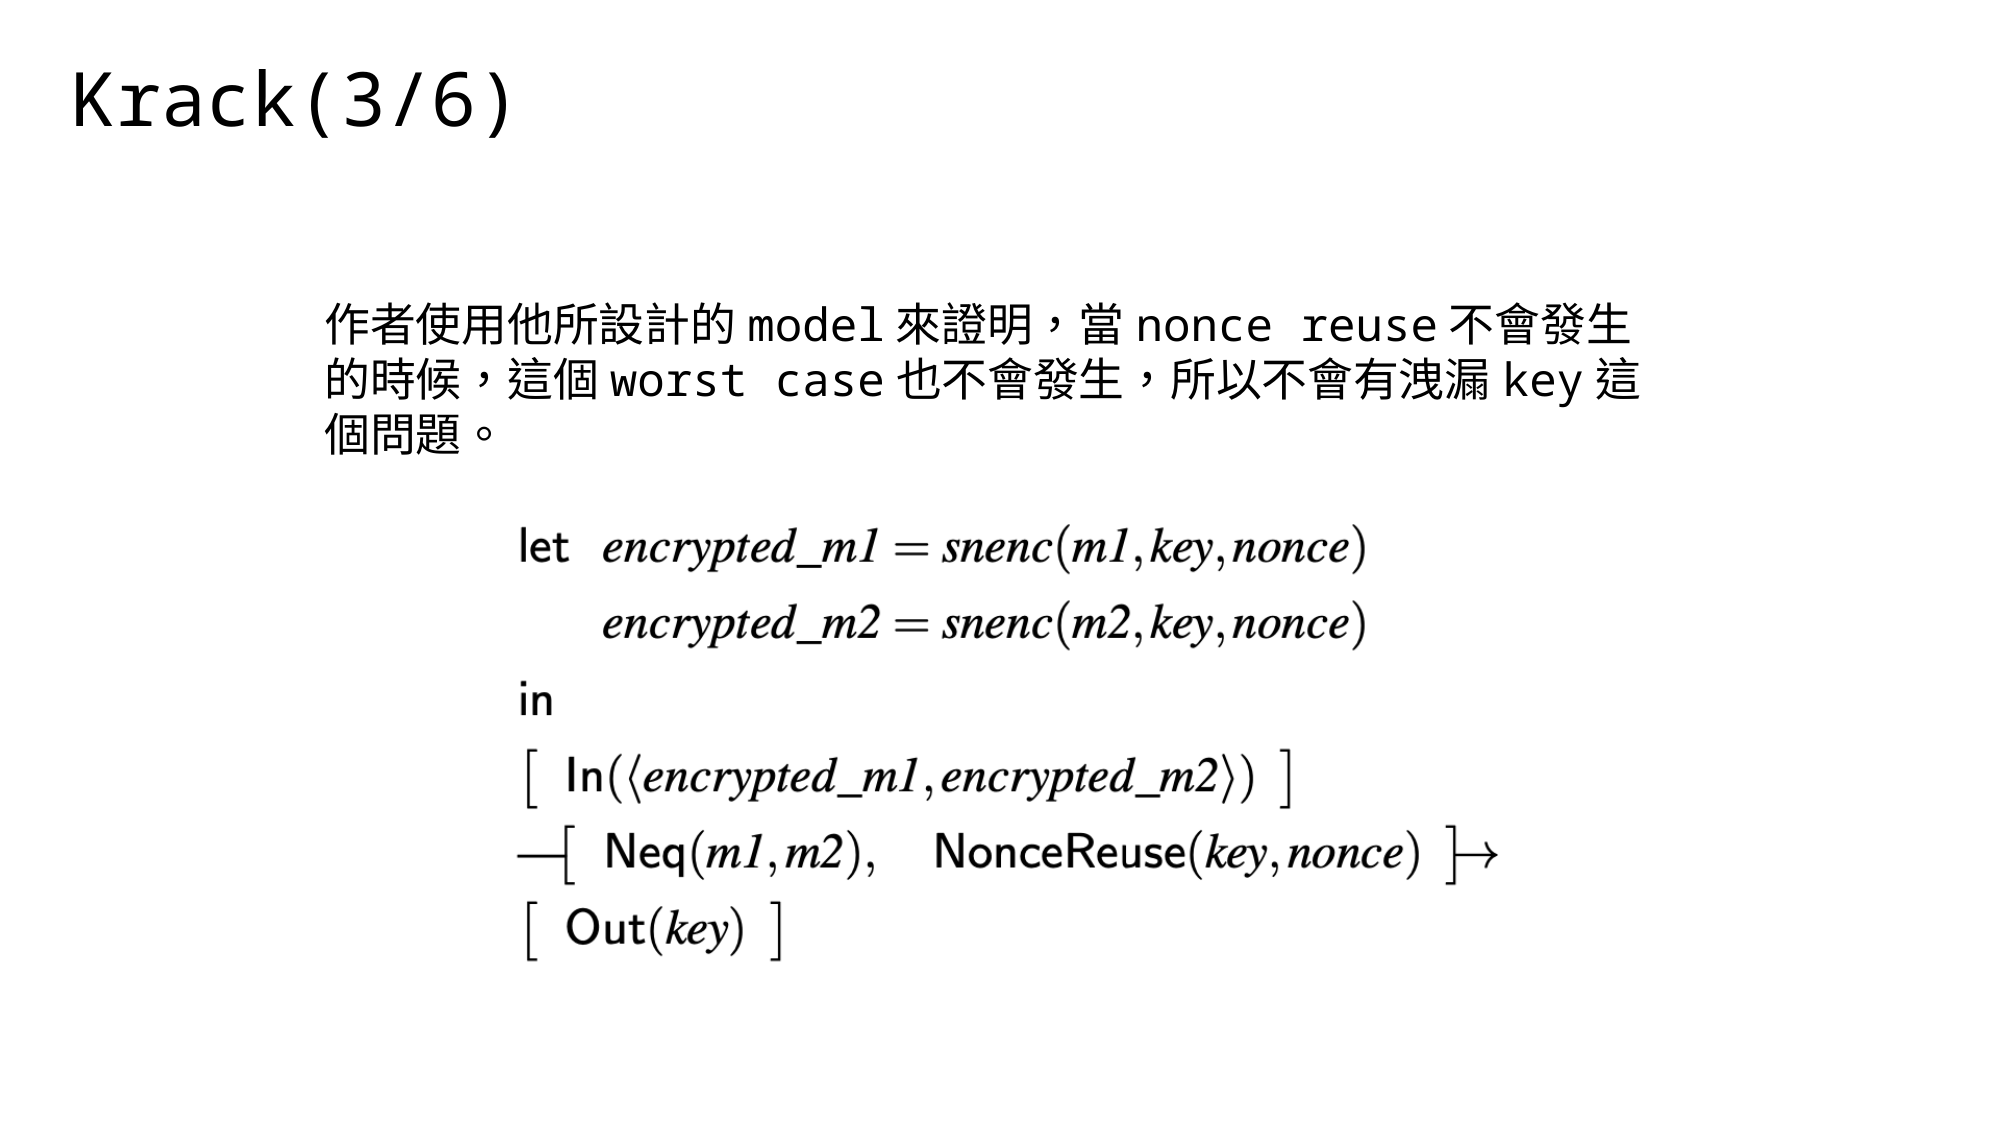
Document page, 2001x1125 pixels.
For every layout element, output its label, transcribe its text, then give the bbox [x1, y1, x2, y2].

text_box 作者使用他所設計的model來證明，當nonce reuse不會發生的時候，這個worst case也不會發生，所以不會有洩漏key這個問題。 [309, 288, 1668, 468]
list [478, 496, 1522, 999]
title Krack(3/6) [56, 0, 989, 206]
